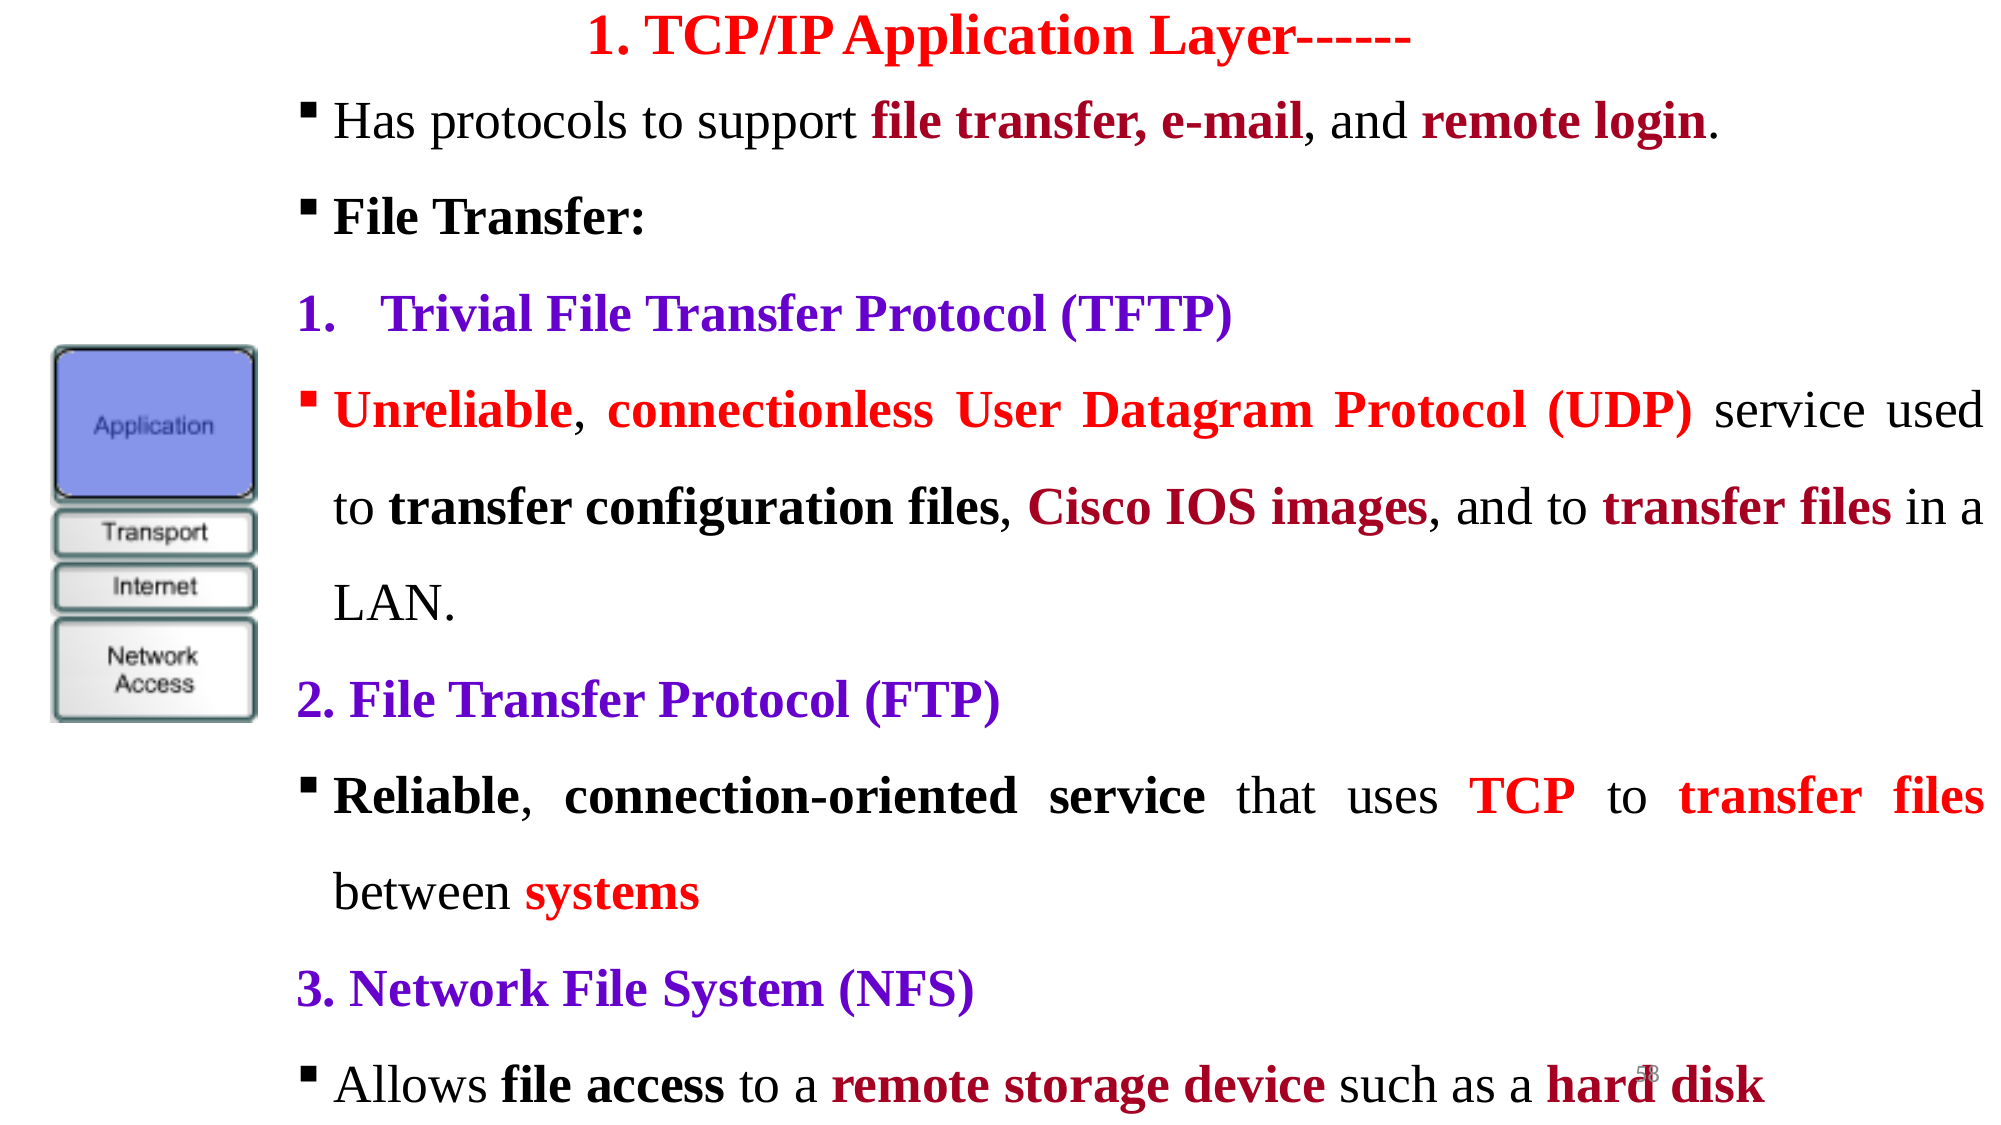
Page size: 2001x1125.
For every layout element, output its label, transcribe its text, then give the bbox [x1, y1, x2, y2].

slide_number [1675, 1042, 1863, 1103]
title 1. TCP/IP Application Layer------ [137, 0, 1863, 73]
picture [50, 344, 258, 723]
list Has protocols to support file transfer, e-mail, and remote login. File Transfer: Trivial File Transfer Protocol (TFTP) Unreliable, connectionless User Datagram Protocol (UDP) service used to transfer configuration files, Cisco IOS images, and to transfer files in a LAN. 2. File Transfer Protocol (FTP) Reliable, connection-oriented service that uses TCP to transfer files between systems 3. Network File System (NFS) Allows file access to a remote storage device such as a hard disk [281, 45, 2000, 1125]
text_box [1325, 1042, 1675, 1103]
